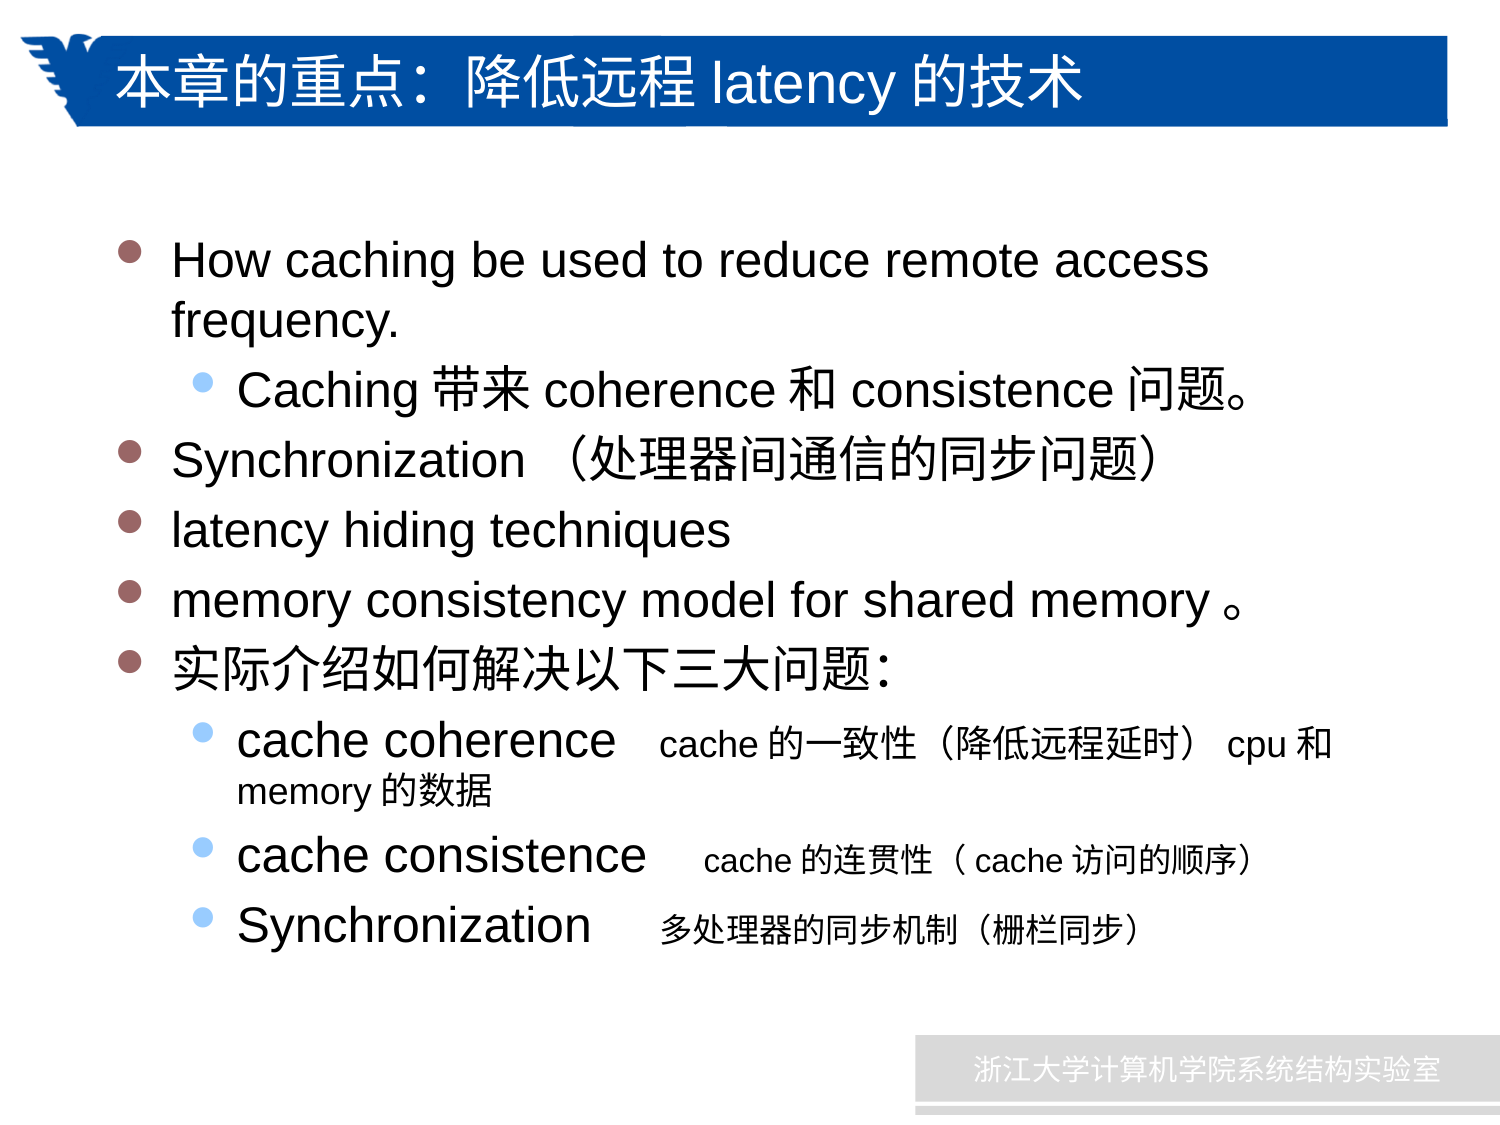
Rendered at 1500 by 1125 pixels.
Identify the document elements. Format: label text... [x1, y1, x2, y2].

picture [5, 19, 148, 127]
list How caching be used to reduce remote access frequency. Caching带来coherence和consistence问题。 Synchronization（处理器间通信的同步问题） latency hiding techniques memory consistency model for shared memory。 实际介绍如何解决以下三大问题： cache coherence cache的一致性（降低远程延时）cpu和memory的数据 cache consistence cache的连贯性（cache访问的顺序） Synchronization 多处理器的同步机制（栅栏同步） [99, 219, 1400, 1024]
title 本章的重点：降低远程latency的技术 [99, 37, 1347, 188]
